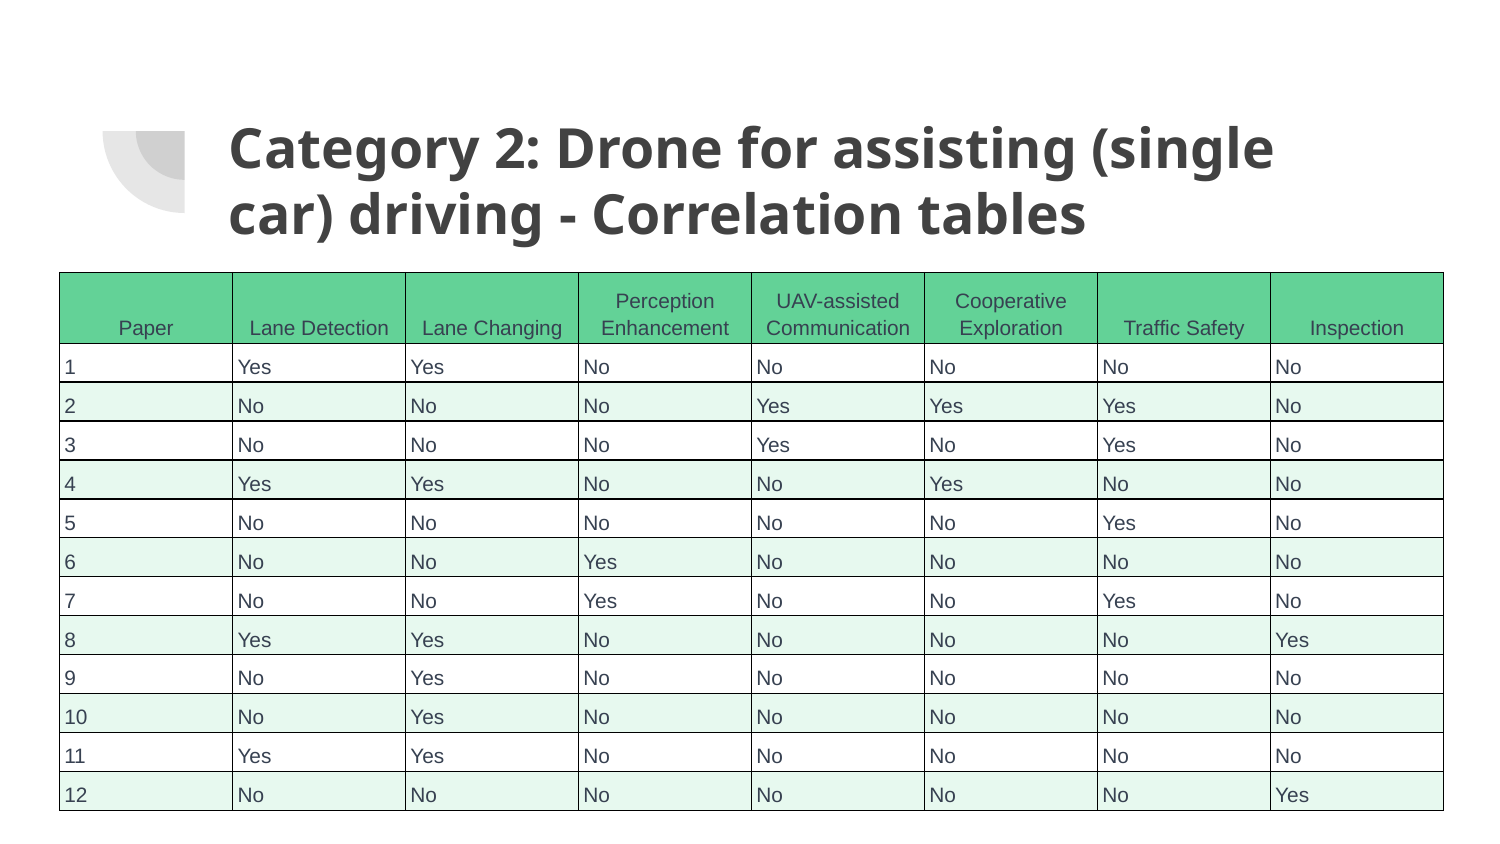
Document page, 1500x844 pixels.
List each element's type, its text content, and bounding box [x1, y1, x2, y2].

table_cell No [233, 655, 405, 693]
table_cell No [233, 694, 405, 732]
table_cell No [1098, 733, 1270, 771]
table_cell No [579, 383, 751, 420]
table_cell Yes [233, 616, 405, 654]
table_cell Yes [406, 694, 578, 732]
table_cell No [1098, 772, 1270, 810]
table_cell Yes [233, 461, 405, 498]
table_cell 12 [60, 772, 232, 810]
table_cell 2 [60, 383, 232, 420]
table_header Paper [60, 273, 232, 343]
table_cell No [406, 500, 578, 537]
table_cell 3 [60, 422, 232, 459]
table_cell 11 [60, 733, 232, 771]
table_cell No [925, 694, 1097, 732]
table_cell No [233, 422, 405, 459]
table_cell Yes [1098, 422, 1270, 459]
table_cell No [1098, 538, 1270, 576]
table_cell 7 [60, 577, 232, 615]
table_cell No [752, 344, 924, 381]
table_cell No [752, 577, 924, 615]
table_cell 4 [60, 461, 232, 498]
table_cell 1 [60, 344, 232, 381]
table_cell No [406, 538, 578, 576]
table_cell No [925, 538, 1097, 576]
table_cell No [1098, 655, 1270, 693]
table_cell 6 [60, 538, 232, 576]
table_cell No [752, 538, 924, 576]
table_cell No [925, 655, 1097, 693]
table_cell No [752, 694, 924, 732]
table_cell Yes [925, 461, 1097, 498]
table_cell No [233, 383, 405, 420]
table_cell No [925, 616, 1097, 654]
table_cell No [579, 344, 751, 381]
table_cell No [1098, 694, 1270, 732]
table_cell No [925, 577, 1097, 615]
table_cell No [579, 694, 751, 732]
table_cell No [1271, 655, 1443, 693]
table_cell No [752, 461, 924, 498]
table_cell Yes [752, 422, 924, 459]
table_header Traffic Safety [1098, 273, 1270, 343]
table_header Lane Detection [233, 273, 405, 343]
table_cell Yes [1098, 577, 1270, 615]
table_cell 10 [60, 694, 232, 732]
table_cell No [752, 655, 924, 693]
table_header Cooperative Exploration [925, 273, 1097, 343]
table_cell No [925, 422, 1097, 459]
table_header Lane Changing [406, 273, 578, 343]
table_cell No [925, 500, 1097, 537]
table_cell No [233, 577, 405, 615]
table_cell 8 [60, 616, 232, 654]
table_cell No [406, 577, 578, 615]
table_cell No [579, 461, 751, 498]
table_header Perception Enhancement [579, 273, 751, 343]
table_cell Yes [406, 733, 578, 771]
table_cell Yes [925, 383, 1097, 420]
table_cell No [1271, 422, 1443, 459]
table_cell No [406, 422, 578, 459]
table_cell 5 [60, 500, 232, 537]
table_cell No [1098, 344, 1270, 381]
table_cell No [752, 616, 924, 654]
table_cell No [925, 772, 1097, 810]
table_cell No [1098, 616, 1270, 654]
table_cell No [925, 733, 1097, 771]
table_cell No [1271, 500, 1443, 537]
table_cell No [233, 538, 405, 576]
table_cell No [579, 500, 751, 537]
table_cell No [233, 500, 405, 537]
table_cell No [233, 772, 405, 810]
table_cell No [752, 500, 924, 537]
table_cell No [579, 616, 751, 654]
table_cell Yes [1271, 616, 1443, 654]
table_cell Yes [406, 461, 578, 498]
table_cell No [925, 344, 1097, 381]
table_cell Yes [579, 577, 751, 615]
table_cell Yes [579, 538, 751, 576]
table_cell No [1271, 344, 1443, 381]
table_cell No [406, 383, 578, 420]
title Category 2: Drone for assisting (single car) driving - Correlation tables [213, 98, 1368, 263]
table_cell No [1271, 461, 1443, 498]
table_cell Yes [406, 616, 578, 654]
table_cell No [752, 733, 924, 771]
table_cell Yes [233, 733, 405, 771]
table_cell No [1271, 577, 1443, 615]
table_cell Yes [752, 383, 924, 420]
table_cell Yes [406, 344, 578, 381]
table_cell No [752, 772, 924, 810]
table_header UAV-assisted Communication [752, 273, 924, 343]
table_cell Yes [1271, 772, 1443, 810]
table_cell No [579, 733, 751, 771]
table_cell Yes [406, 655, 578, 693]
table_cell No [1271, 733, 1443, 771]
table_cell No [1271, 694, 1443, 732]
table_cell Yes [1098, 500, 1270, 537]
table_cell No [1098, 461, 1270, 498]
table_cell No [579, 422, 751, 459]
table_cell No [1271, 383, 1443, 420]
table_header Inspection [1271, 273, 1443, 343]
table_cell Yes [1098, 383, 1270, 420]
table_cell No [579, 655, 751, 693]
table_cell No [406, 772, 578, 810]
table_cell No [579, 772, 751, 810]
table_cell Yes [233, 344, 405, 381]
table_cell 9 [60, 655, 232, 693]
table_cell No [1271, 538, 1443, 576]
